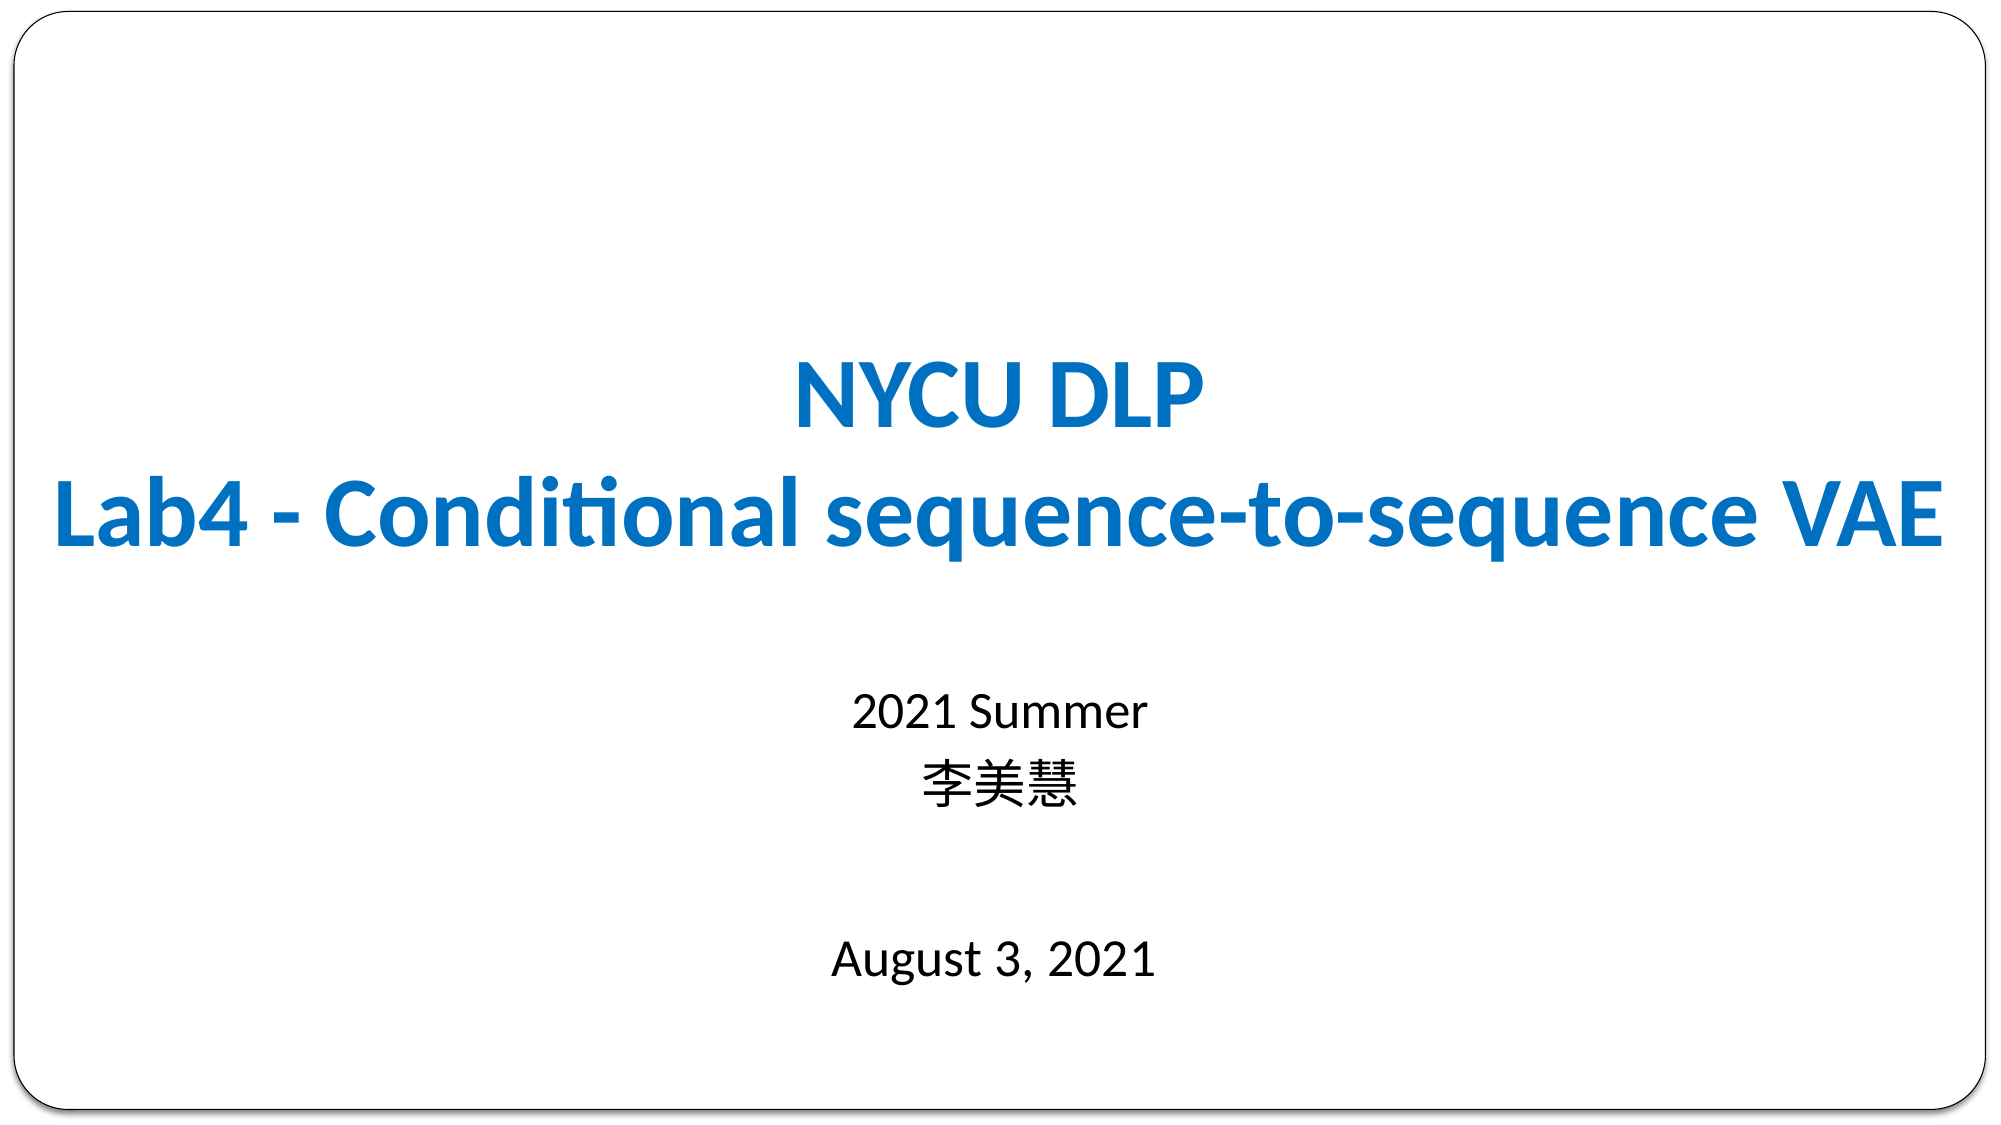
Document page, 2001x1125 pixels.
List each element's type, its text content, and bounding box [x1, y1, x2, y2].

text_box August 3, 2021 [592, 914, 1396, 995]
text_box 2021 Summer 李美慧 [598, 667, 1402, 822]
text_box NYCU DLP Lab4 - Conditional sequence-to-sequence VAE [0, 274, 2000, 575]
